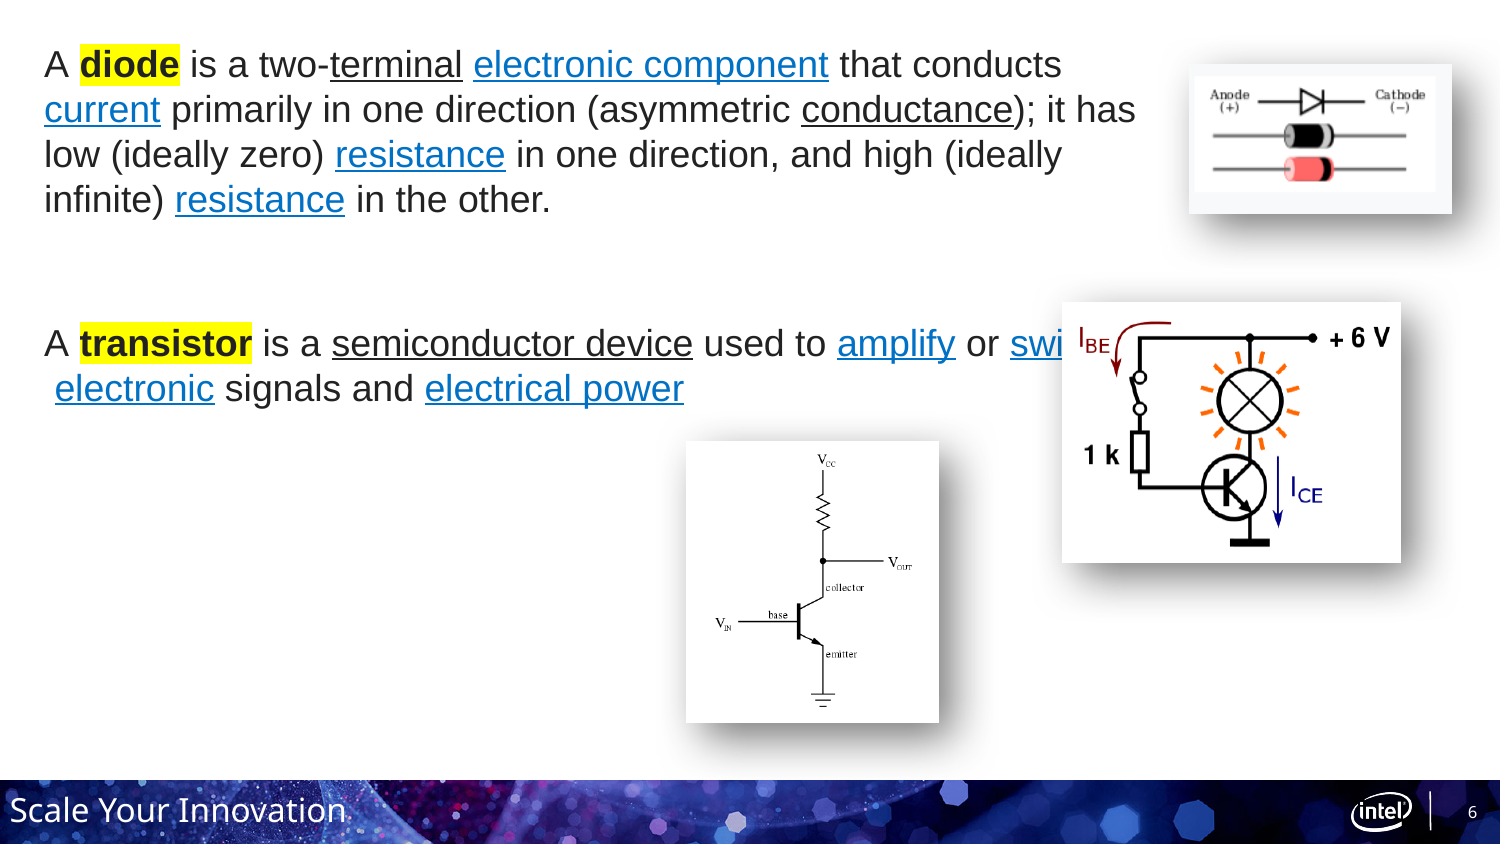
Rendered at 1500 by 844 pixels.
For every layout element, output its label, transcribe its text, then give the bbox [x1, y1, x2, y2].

text_box A transistor is a semiconductor device used to amplify or switch electronic signals and electrical power [29, 311, 1052, 416]
text_box A diode is a two-terminal electronic component that conducts current primarily in one direction (asymmetric conductance); it has low (ideally zero) resistance in one direction, and high (ideally infinite) resistance in the other. [29, 32, 1197, 228]
picture [1061, 302, 1401, 563]
picture [686, 440, 939, 723]
slide_number 6 [1127, 791, 1478, 837]
picture [1188, 64, 1452, 214]
picture [0, 780, 1500, 844]
